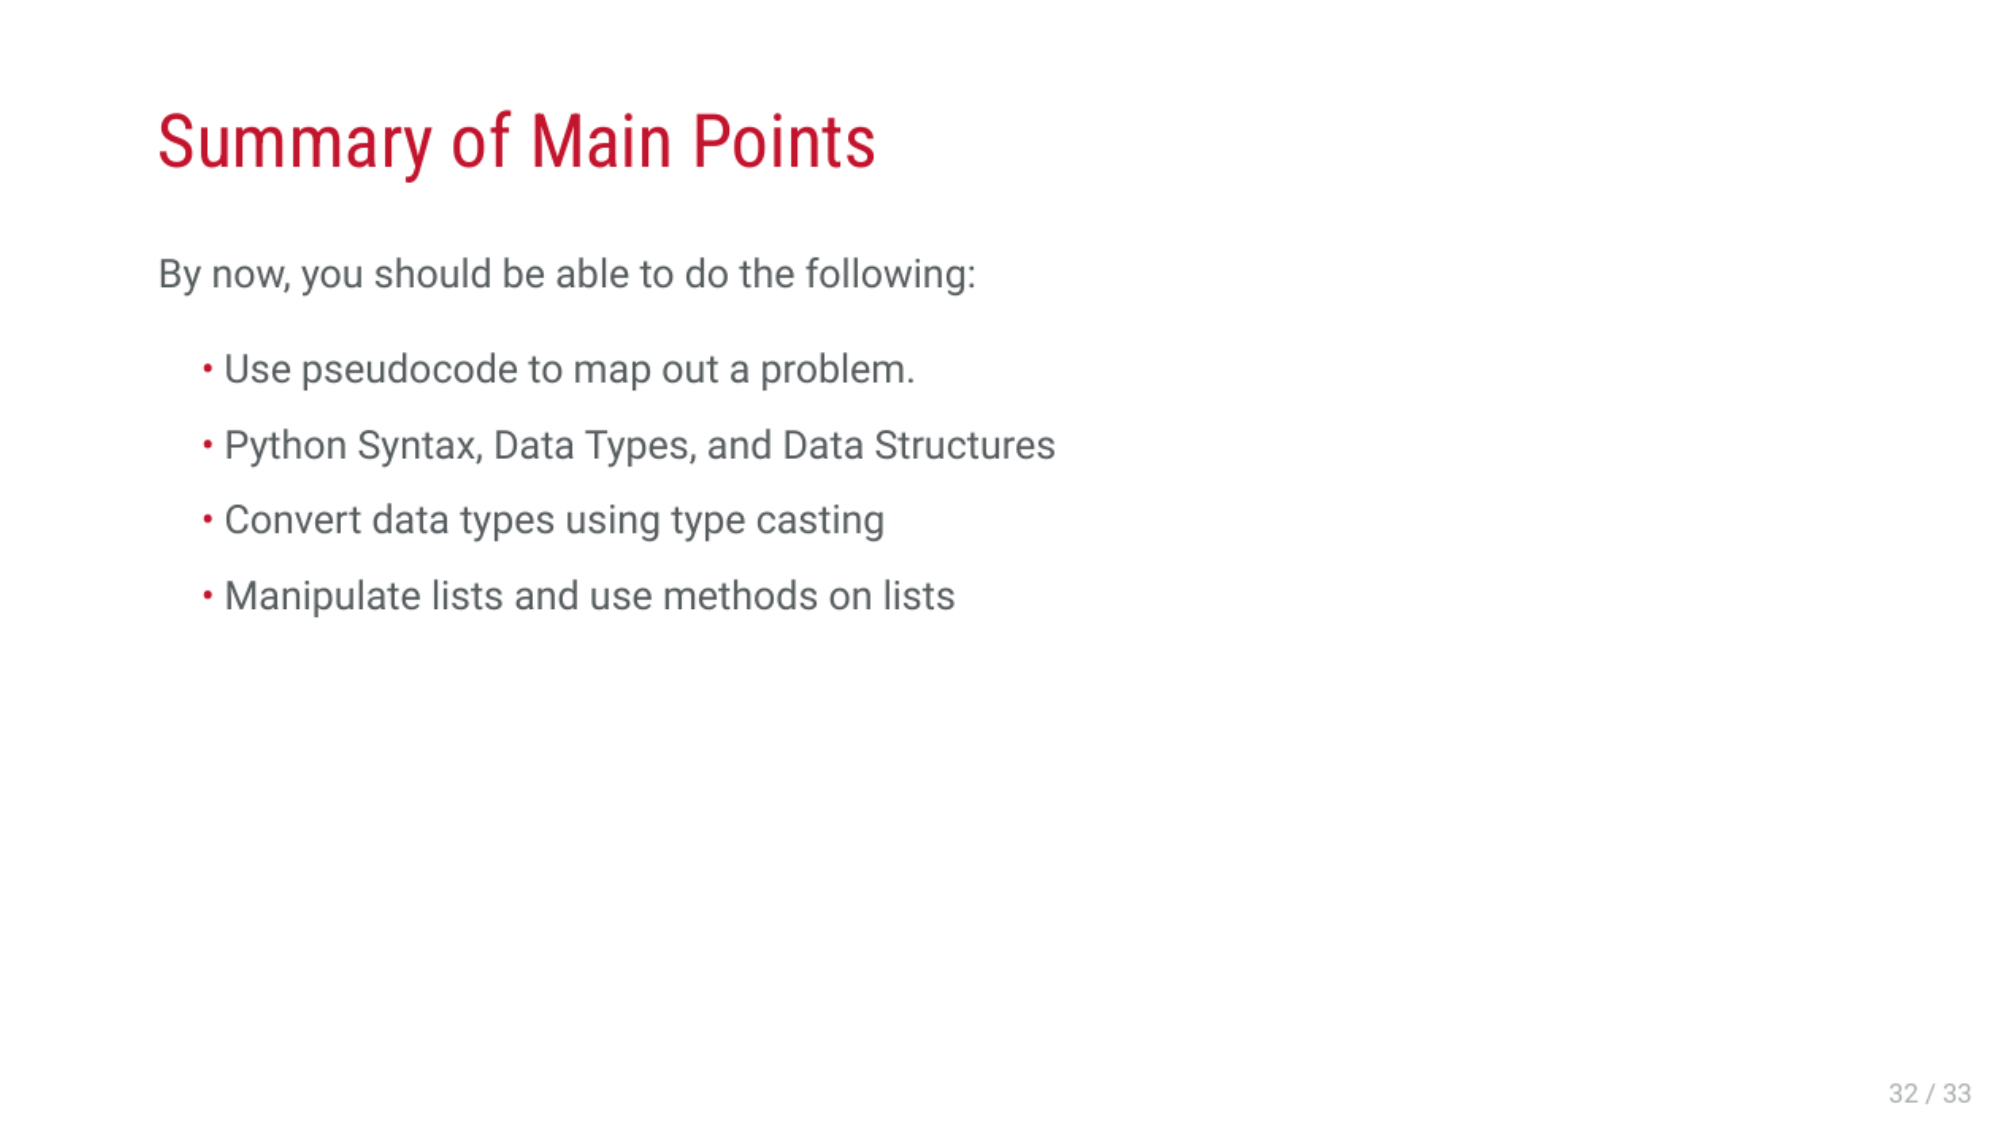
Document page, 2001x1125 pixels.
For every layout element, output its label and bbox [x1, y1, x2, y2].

list [0, 0, 2000, 1125]
